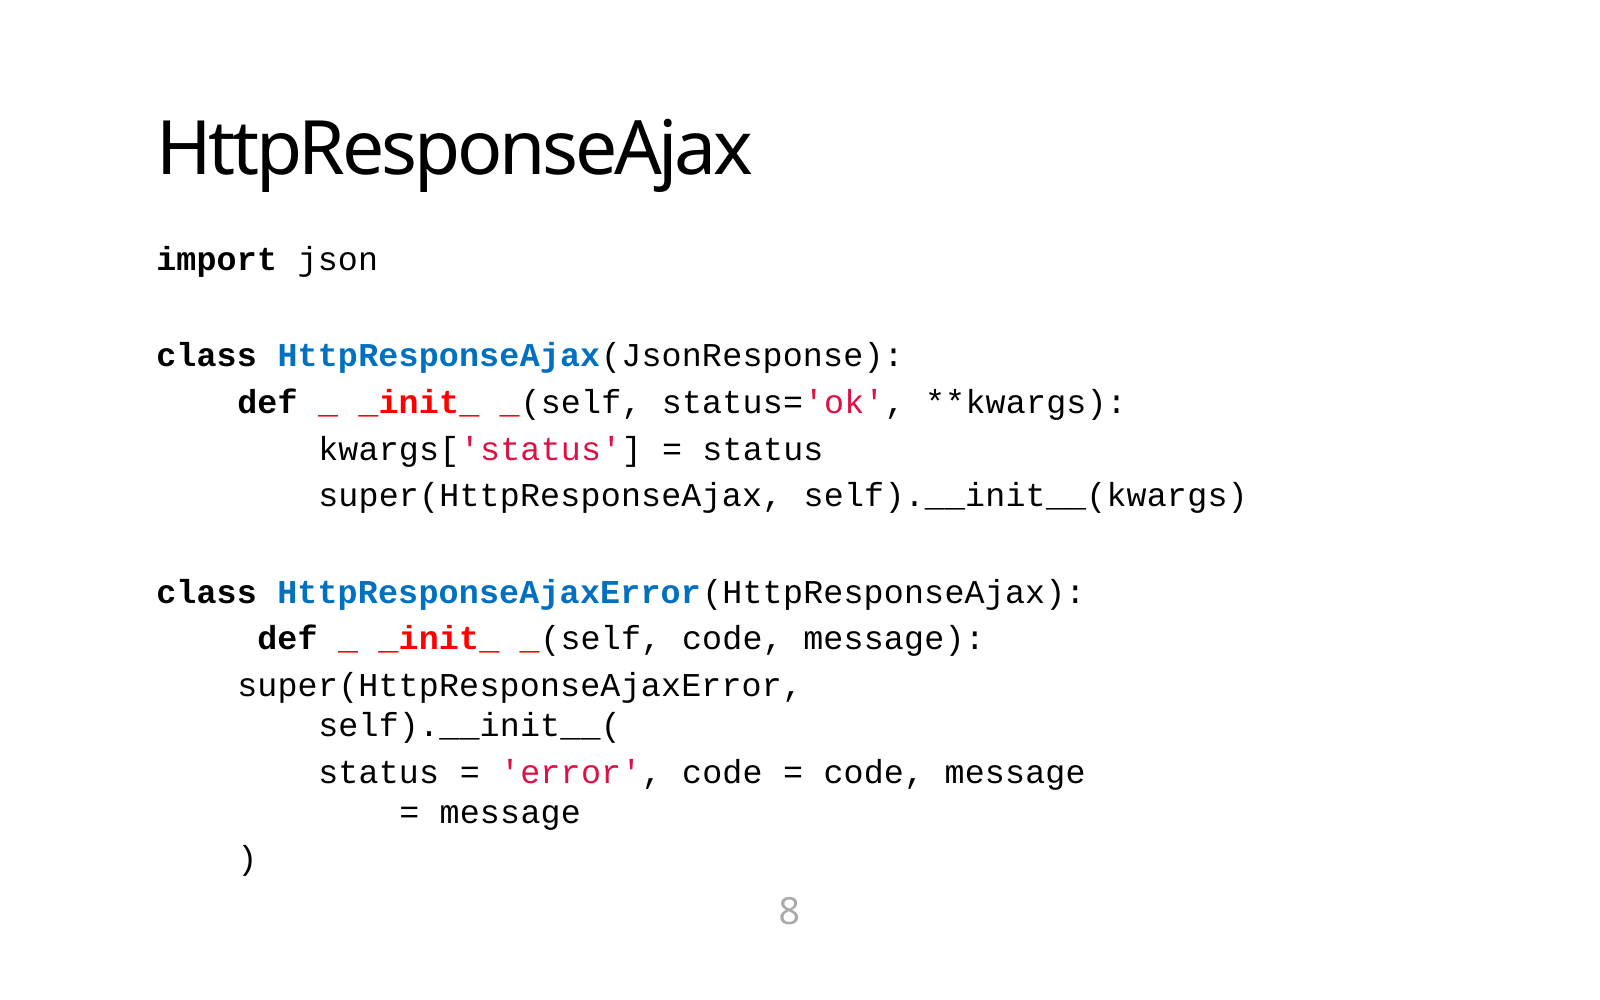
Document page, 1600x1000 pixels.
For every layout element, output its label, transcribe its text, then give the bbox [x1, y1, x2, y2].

title HttpResponseAjax [154, 97, 776, 234]
slide_number 8 [772, 882, 828, 1000]
text_box import json class HttpResponseAjax(JsonResponse): def _ _init_ _(self, status='ok', **kwargs): kwargs['status'] = status super(HttpResponseAjax, self).__init__(kwargs) class HttpResponseAjaxError(HttpResponseAjax): def _ _init_ _(self, code, message): super(HttpResponseAjaxError, self).__init__( status = 'error', code = code, message = message ) [154, 234, 1372, 877]
